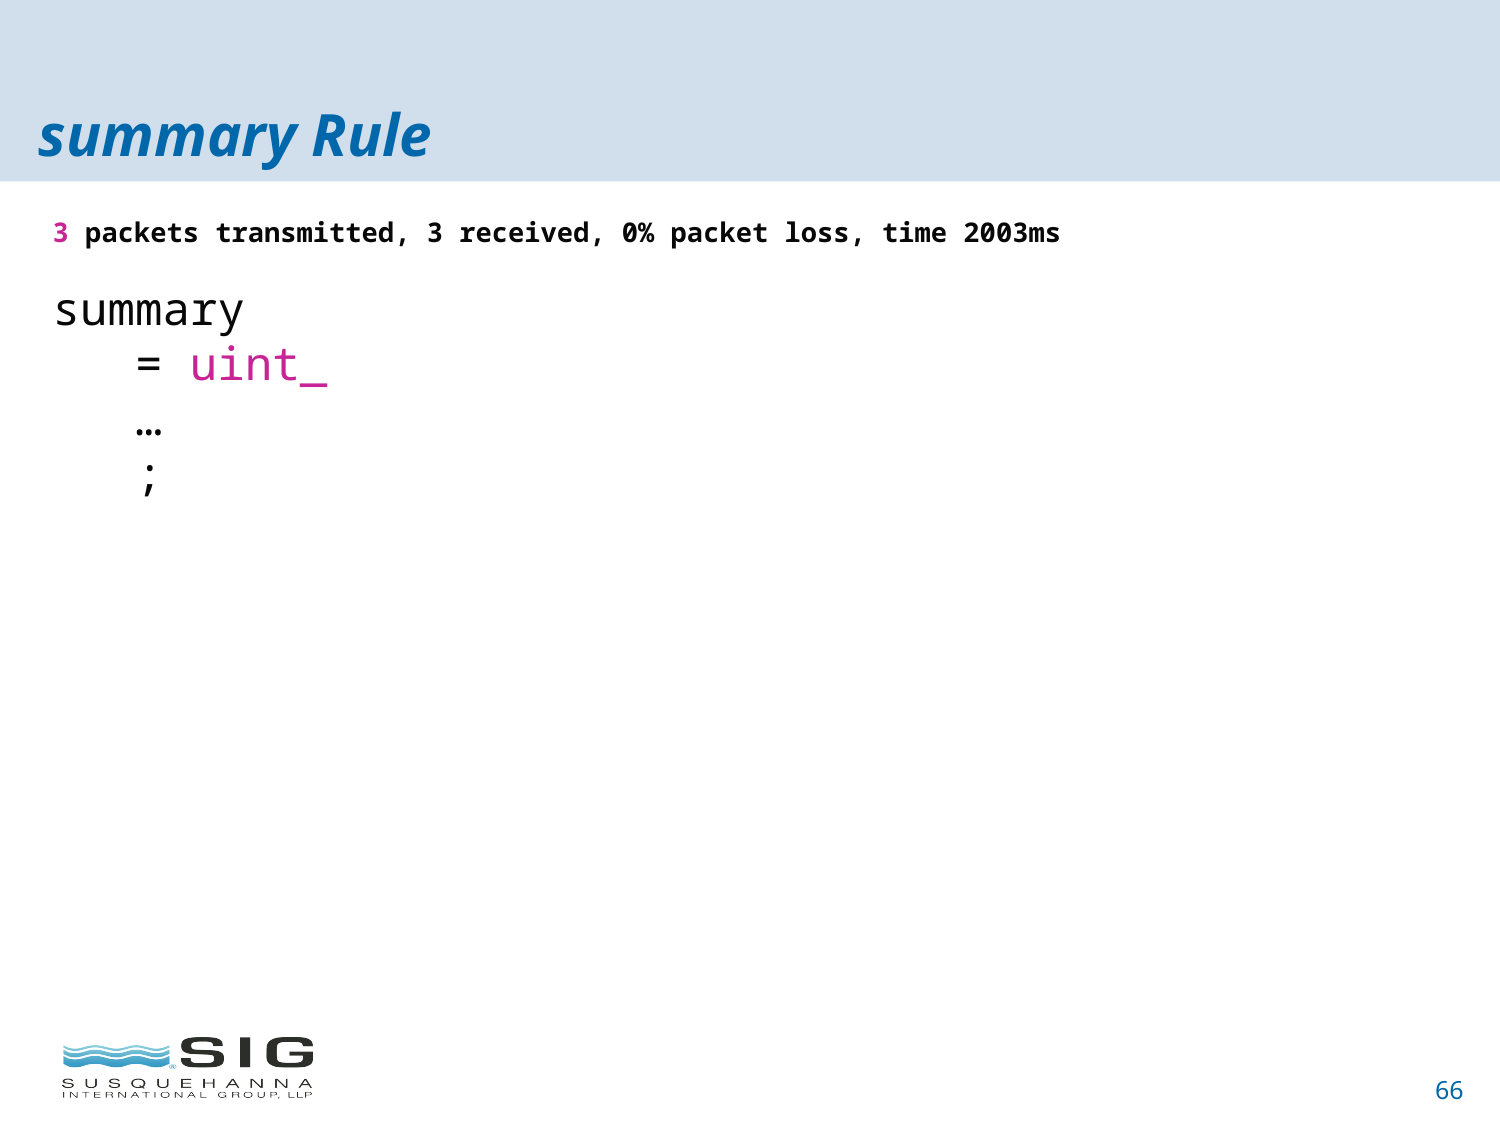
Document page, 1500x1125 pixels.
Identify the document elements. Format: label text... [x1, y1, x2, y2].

picture [62, 1037, 313, 1099]
list 3 packets transmitted, 3 received, 0% packet loss, time 2003ms summary = uint_ … ; [37, 200, 1472, 996]
title summary Rule [37, 21, 1470, 172]
slide_number 66 [1384, 1067, 1479, 1110]
